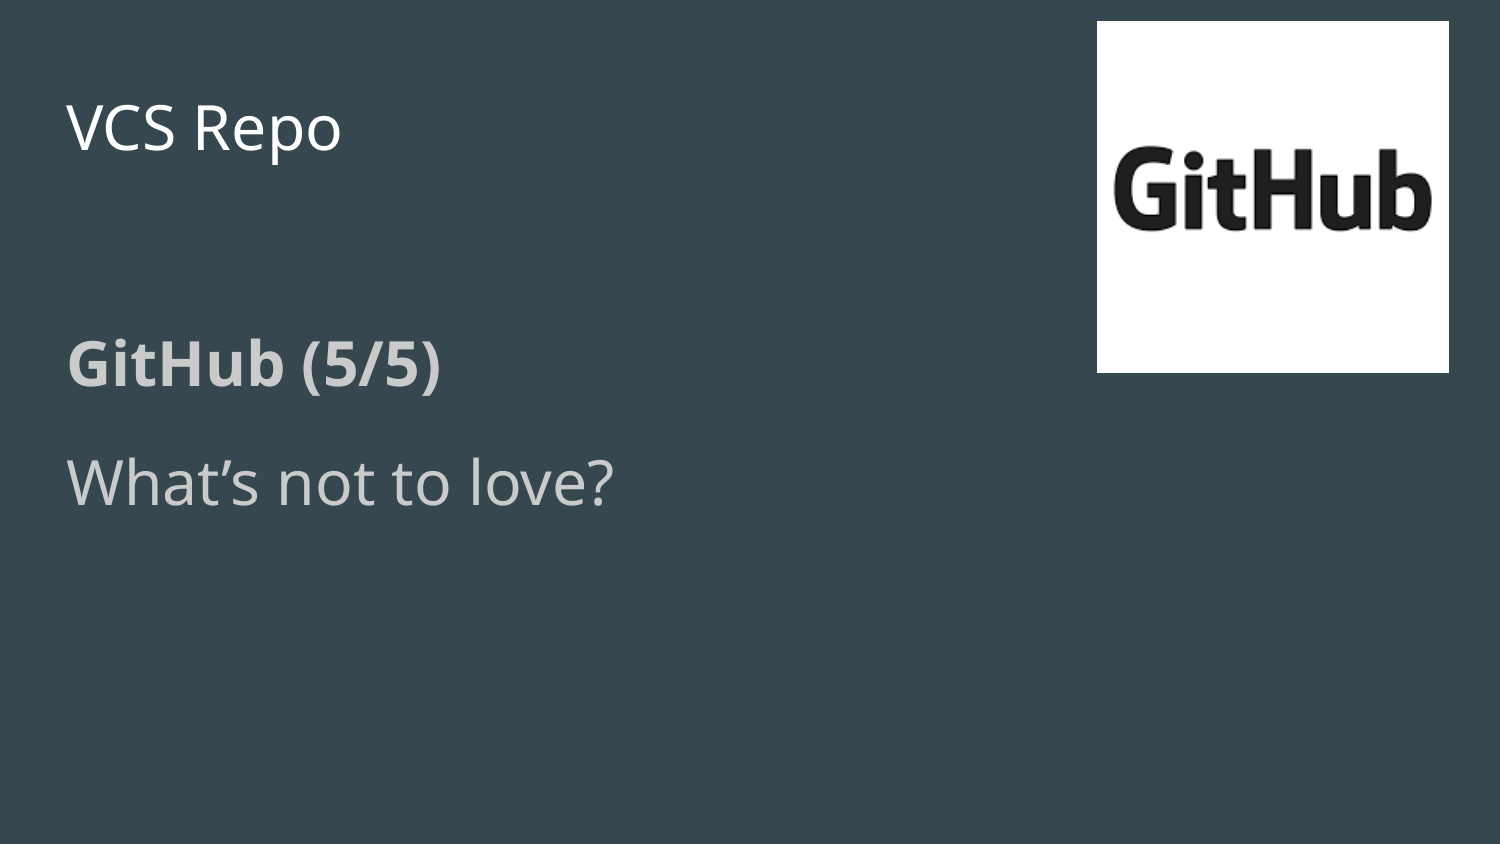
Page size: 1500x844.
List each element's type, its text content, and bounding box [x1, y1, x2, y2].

title VCS Repo [51, 72, 1091, 167]
picture [1097, 21, 1450, 374]
list GitHub (5/5) What’s not to love? [51, 189, 1449, 750]
